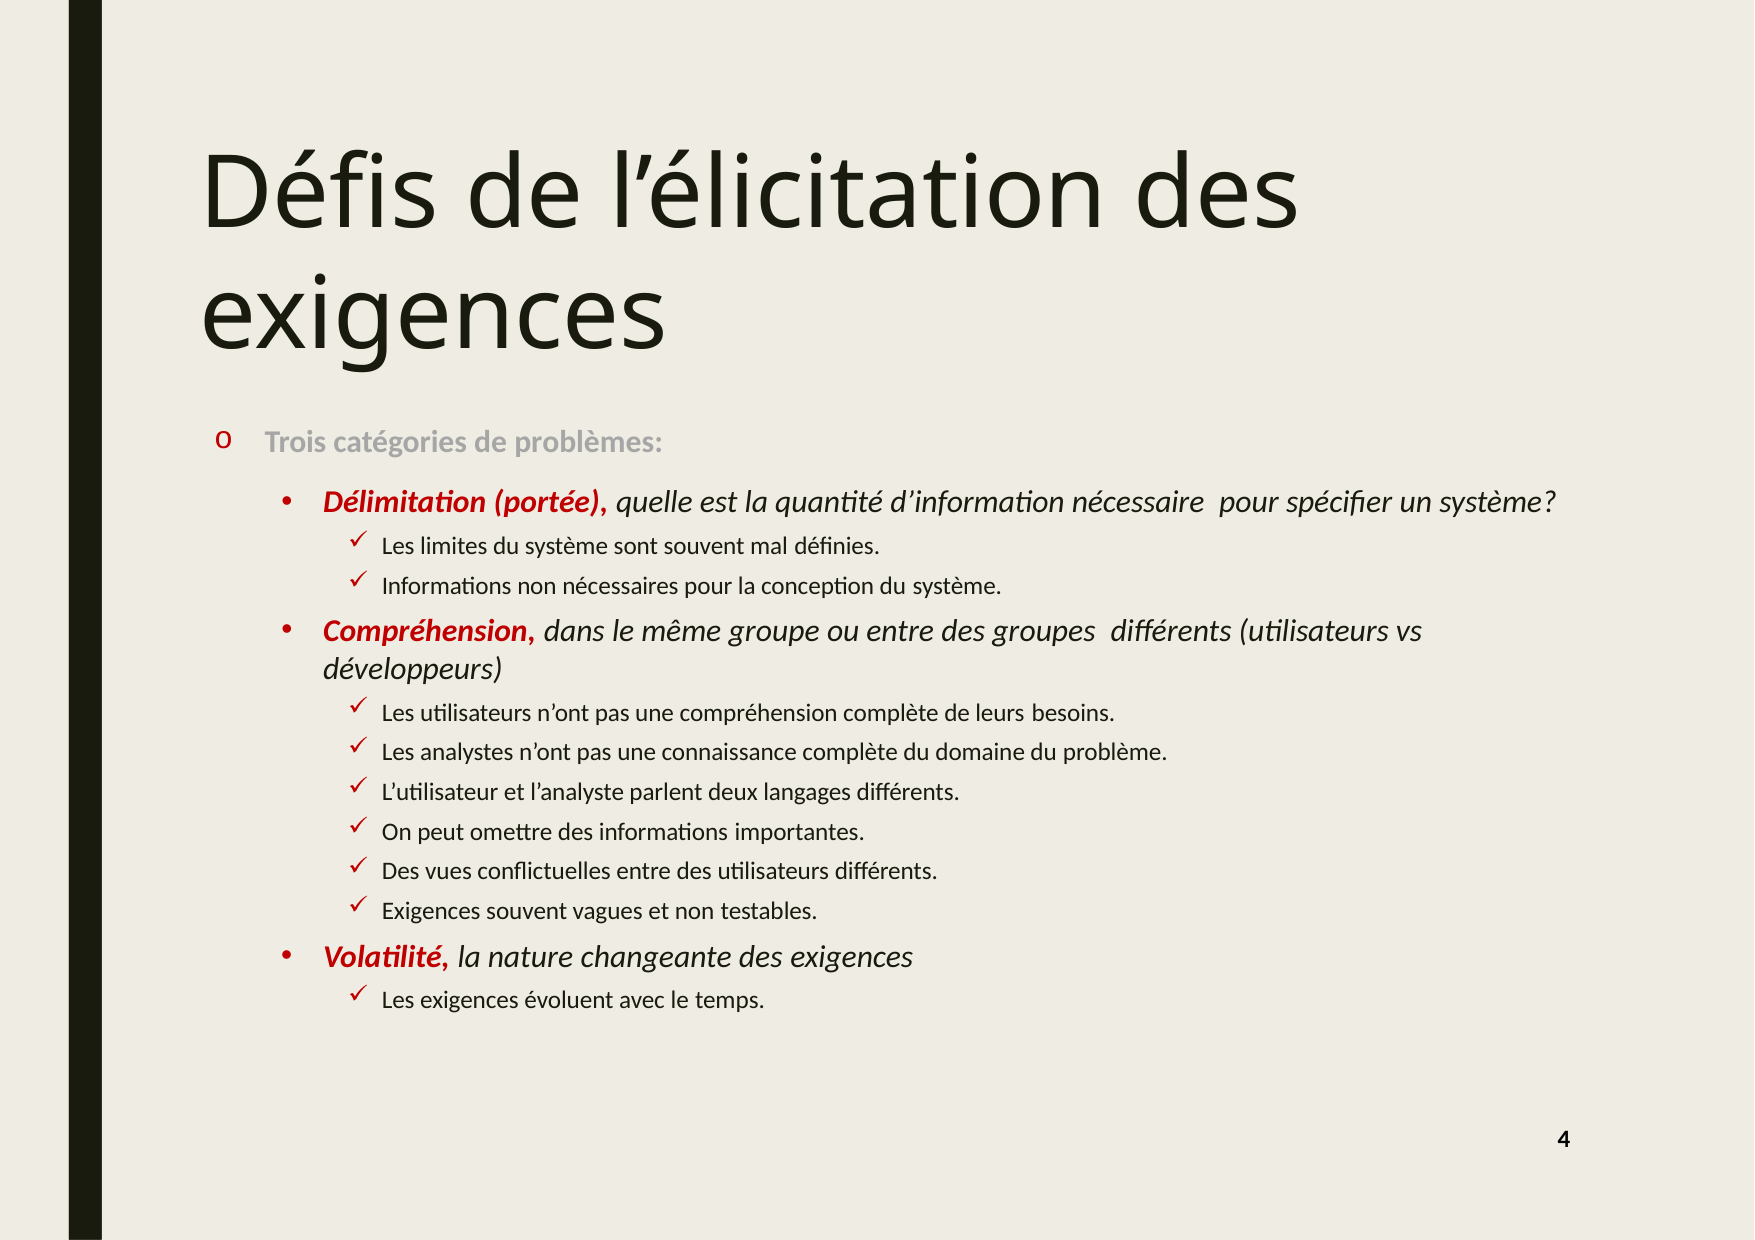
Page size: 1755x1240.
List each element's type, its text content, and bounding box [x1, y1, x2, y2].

title Défis de l’élicitation des exigences [197, 123, 1579, 369]
text_box 4 [1551, 1126, 1577, 1153]
list Trois catégories de problèmes: Délimitation (portée), quelle est la quantité d’information nécessaire pour spécifier un système? Les limites du système sont souvent mal définies. Informations non nécessaires pour la conception du système. Compréhension, dans le même groupe ou entre des groupes différents (utilisateurs vs développeurs) Les utilisateurs n’ont pas une compréhension complète de leurs besoins. Les analystes n’ont pas une connaissance complète du domaine du problème. L’utilisateur et l’analyste parlent deux langages différents. On peut omettre des informations importantes. Des vues conflictuelles entre des utilisateurs différents. Exigences souvent vagues et non testables. Volatilité, la nature changeante des exigences Les exigences évoluent avec le temps. [197, 413, 1579, 1061]
